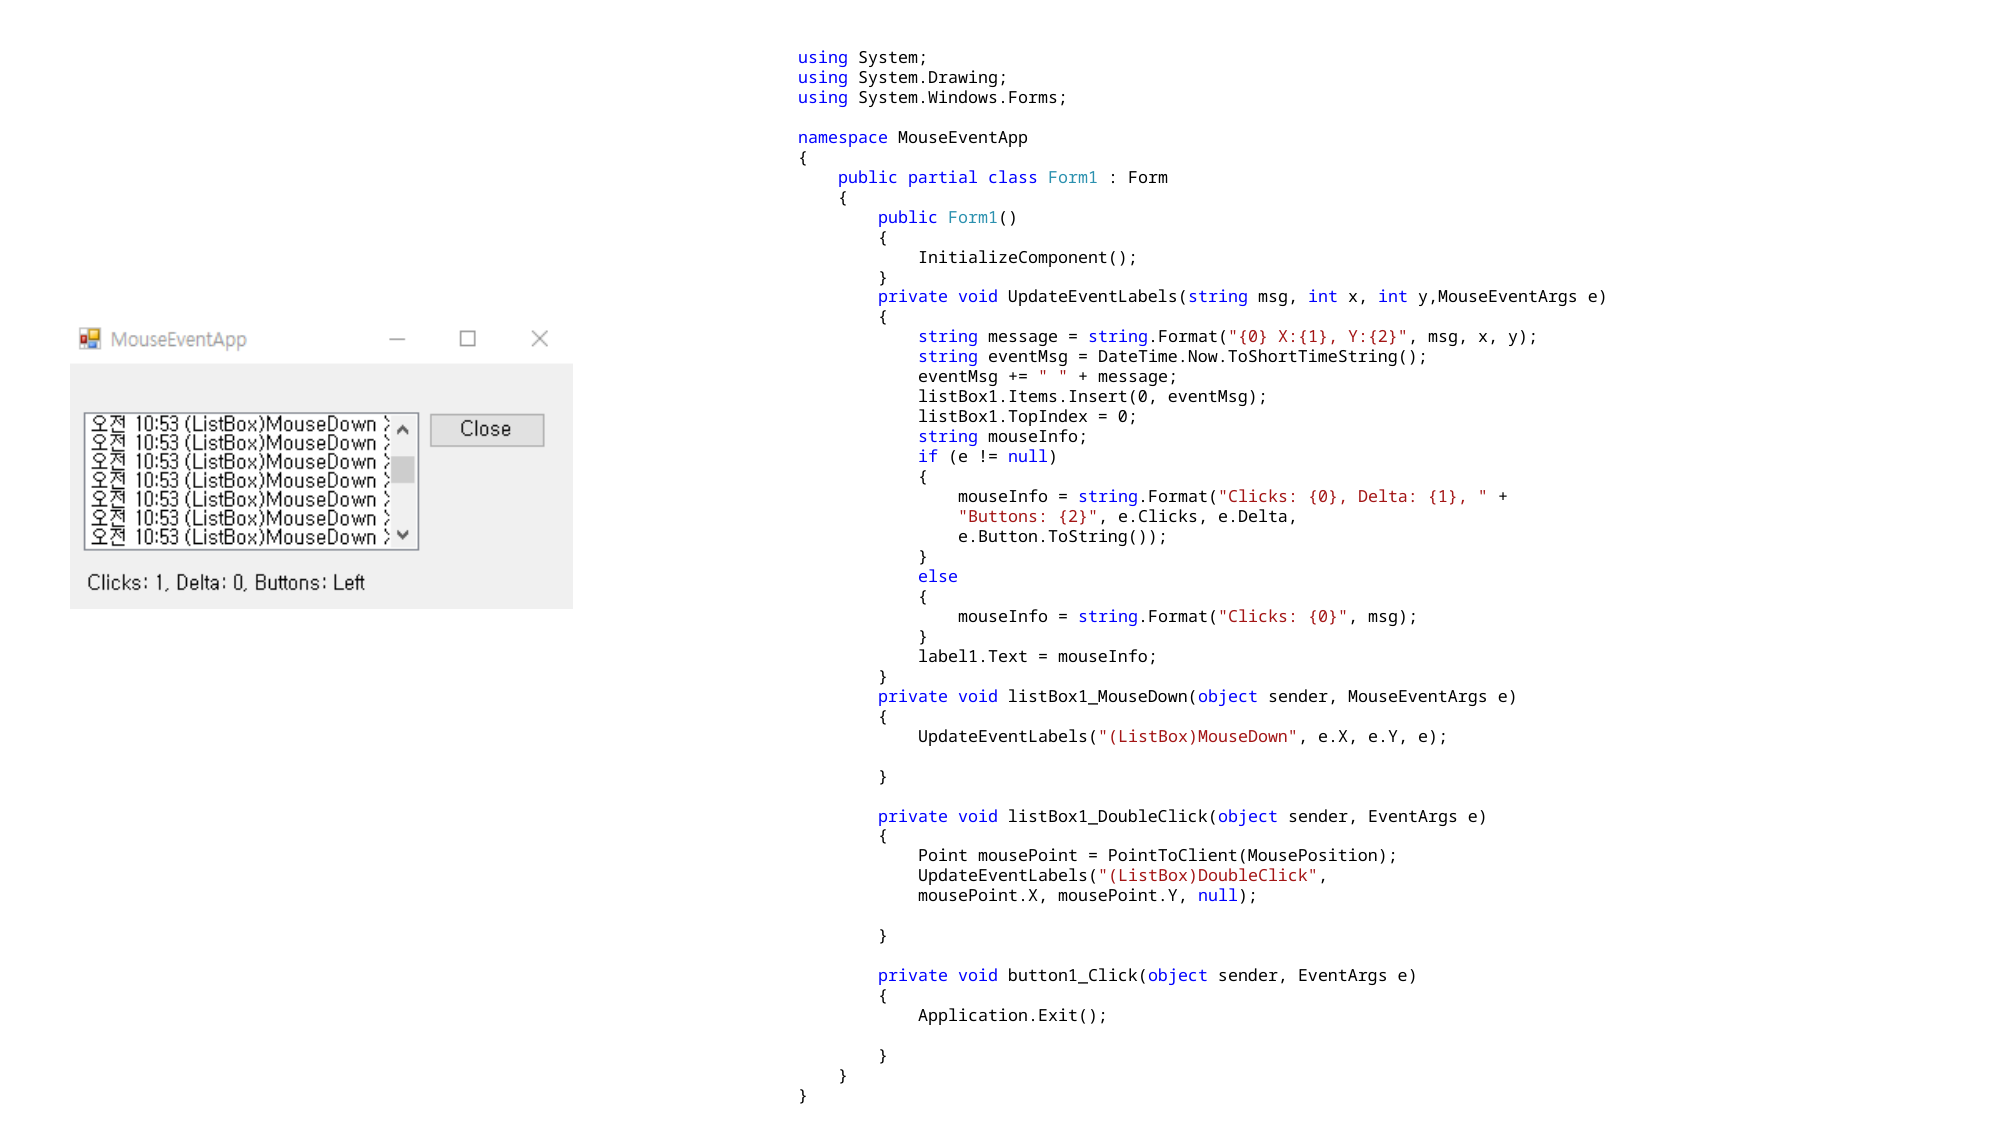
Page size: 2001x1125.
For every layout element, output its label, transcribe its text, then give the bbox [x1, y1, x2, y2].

text_box using System; using System.Drawing; using System.Windows.Forms; namespace MouseEventApp { public partial class Form1 : Form { public Form1() { InitializeComponent(); } private void UpdateEventLabels(string msg, int x, int y,MouseEventArgs e) { string message = string.Format("{0} X:{1}, Y:{2}", msg, x, y); string eventMsg = DateTime.Now.ToShortTimeString(); eventMsg += " " + message; listBox1.Items.Insert(0, eventMsg); listBox1.TopIndex = 0; string mouseInfo; if (e != null) { mouseInfo = string.Format("Clicks: {0}, Delta: {1}, " + "Buttons: {2}", e.Clicks, e.Delta, e.Button.ToString()); } else { mouseInfo = string.Format("Clicks: {0}", msg); } label1.Text = mouseInfo; } private void listBox1_MouseDown(object sender, MouseEventArgs e) { UpdateEventLabels("(ListBox)MouseDown", e.X, e.Y, e); } private void listBox1_DoubleClick(object sender, EventArgs e) { Point mousePoint = PointToClient(MousePosition); UpdateEventLabels("(ListBox)DoubleClick", mousePoint.X, mousePoint.Y, null); } private void button1_Click(object sender, EventArgs e) { Application.Exit(); } } } [783, 39, 1784, 1113]
picture [70, 323, 573, 609]
